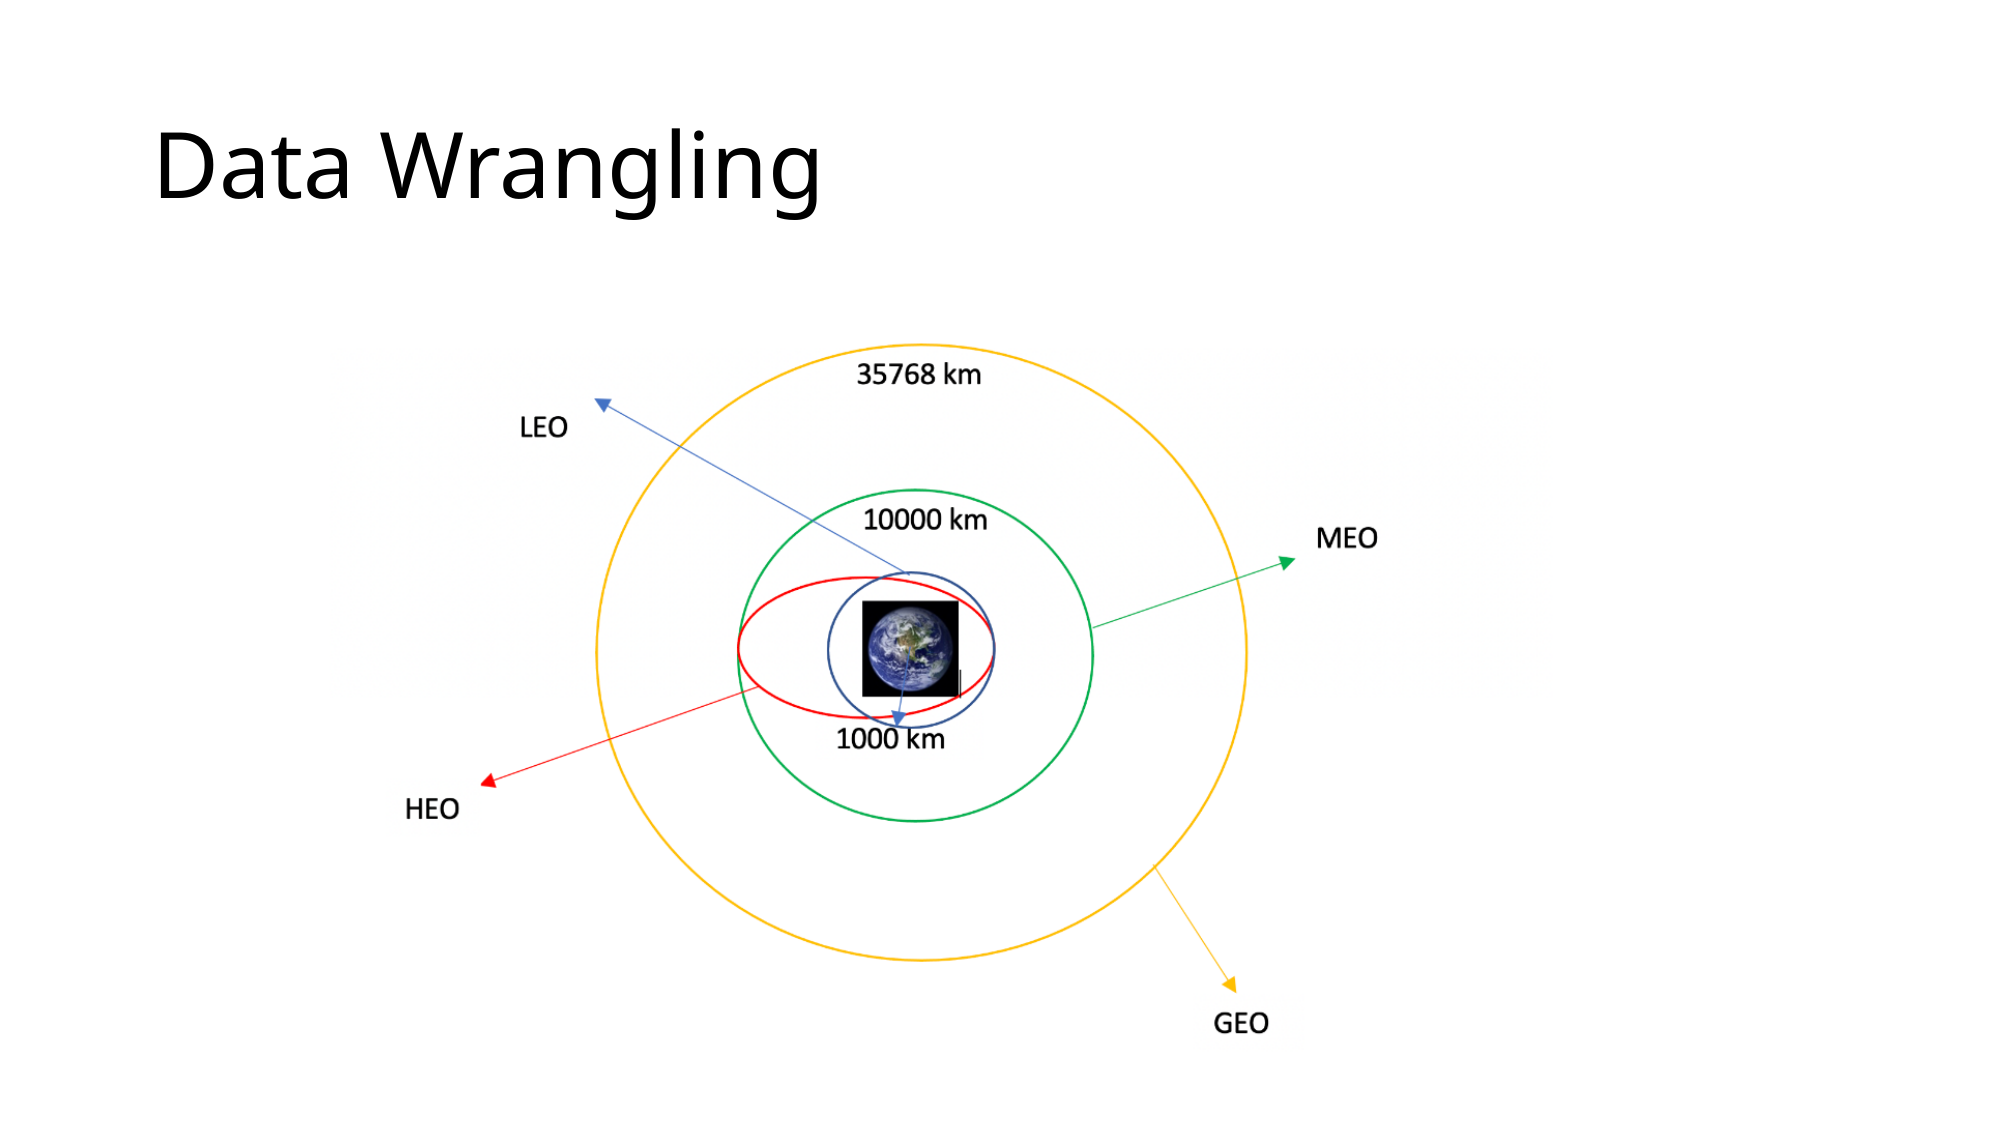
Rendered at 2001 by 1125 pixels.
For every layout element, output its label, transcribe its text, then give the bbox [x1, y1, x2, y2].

title Data Wrangling [137, 59, 1863, 278]
picture [328, 298, 1553, 1086]
